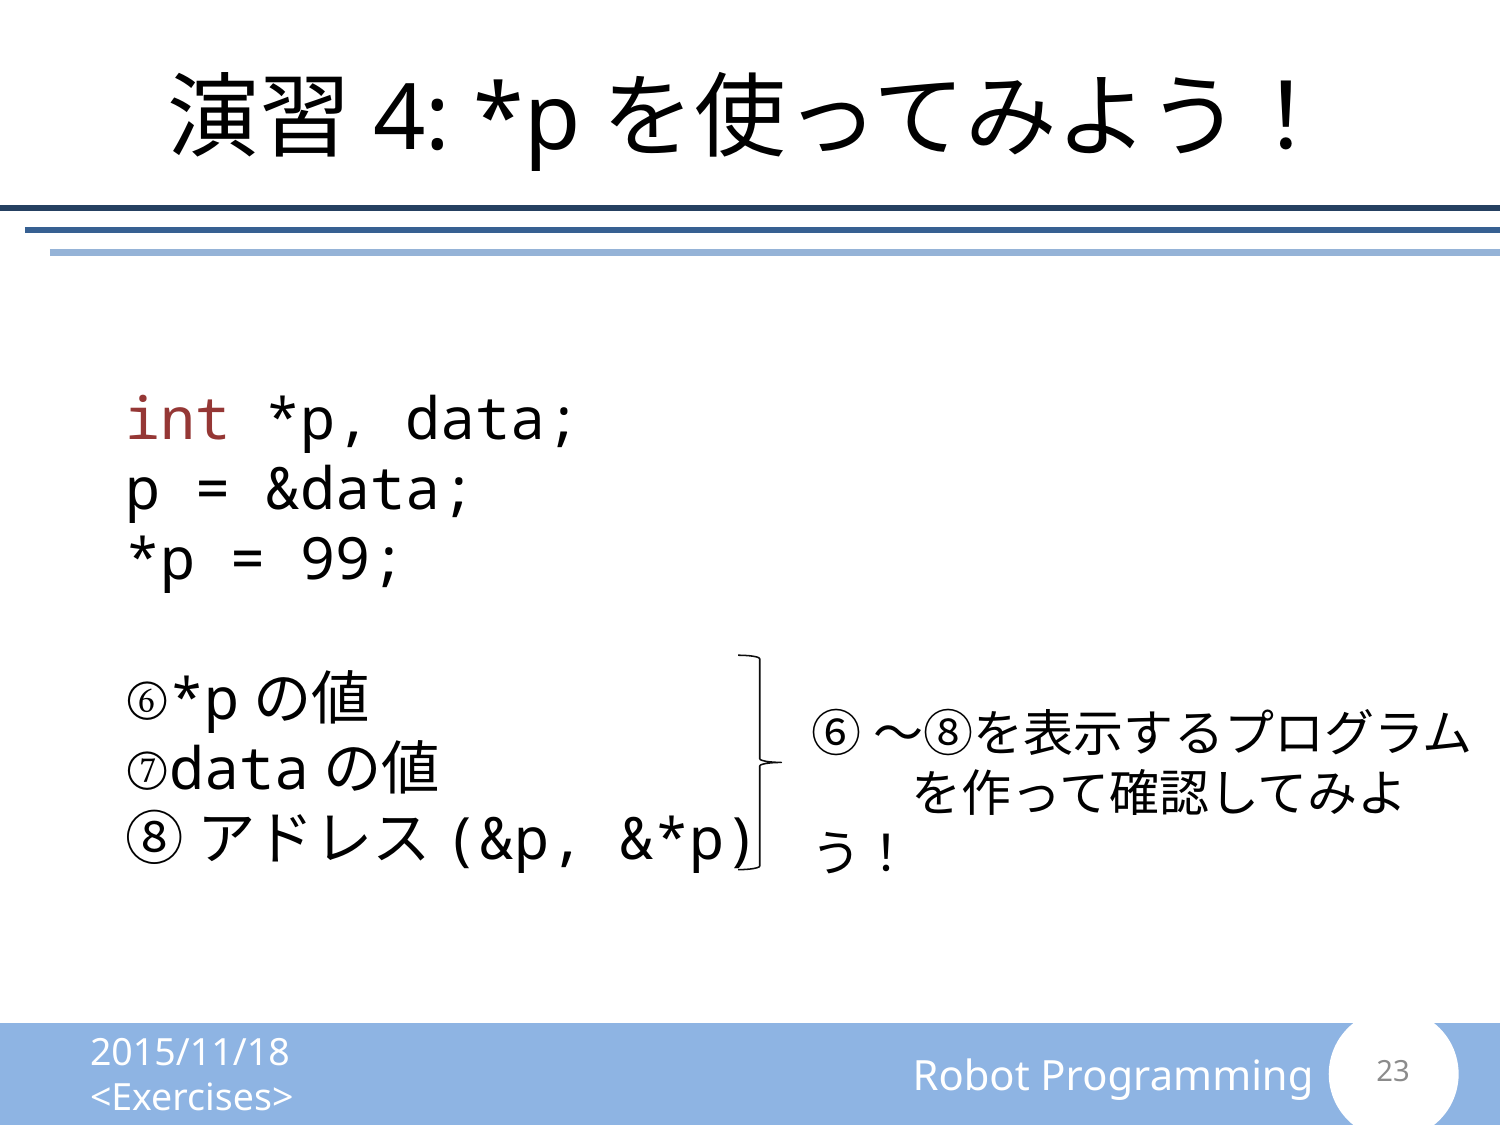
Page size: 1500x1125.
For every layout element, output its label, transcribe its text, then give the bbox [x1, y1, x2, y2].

text_box ⑥～⑧を表示するプログラム を作って確認してみよう！ [797, 694, 1500, 889]
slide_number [75, 1042, 514, 1103]
text_box [738, 654, 783, 871]
slide_number 22 [1074, 1042, 1425, 1103]
text_box int *p, data; p = &data; *p = 99; ⑥*pの値 ⑦dataの値 ⑧アドレス(&p, &*p) [110, 373, 775, 879]
title 演習4: *pを使ってみよう！ [75, 19, 1425, 207]
